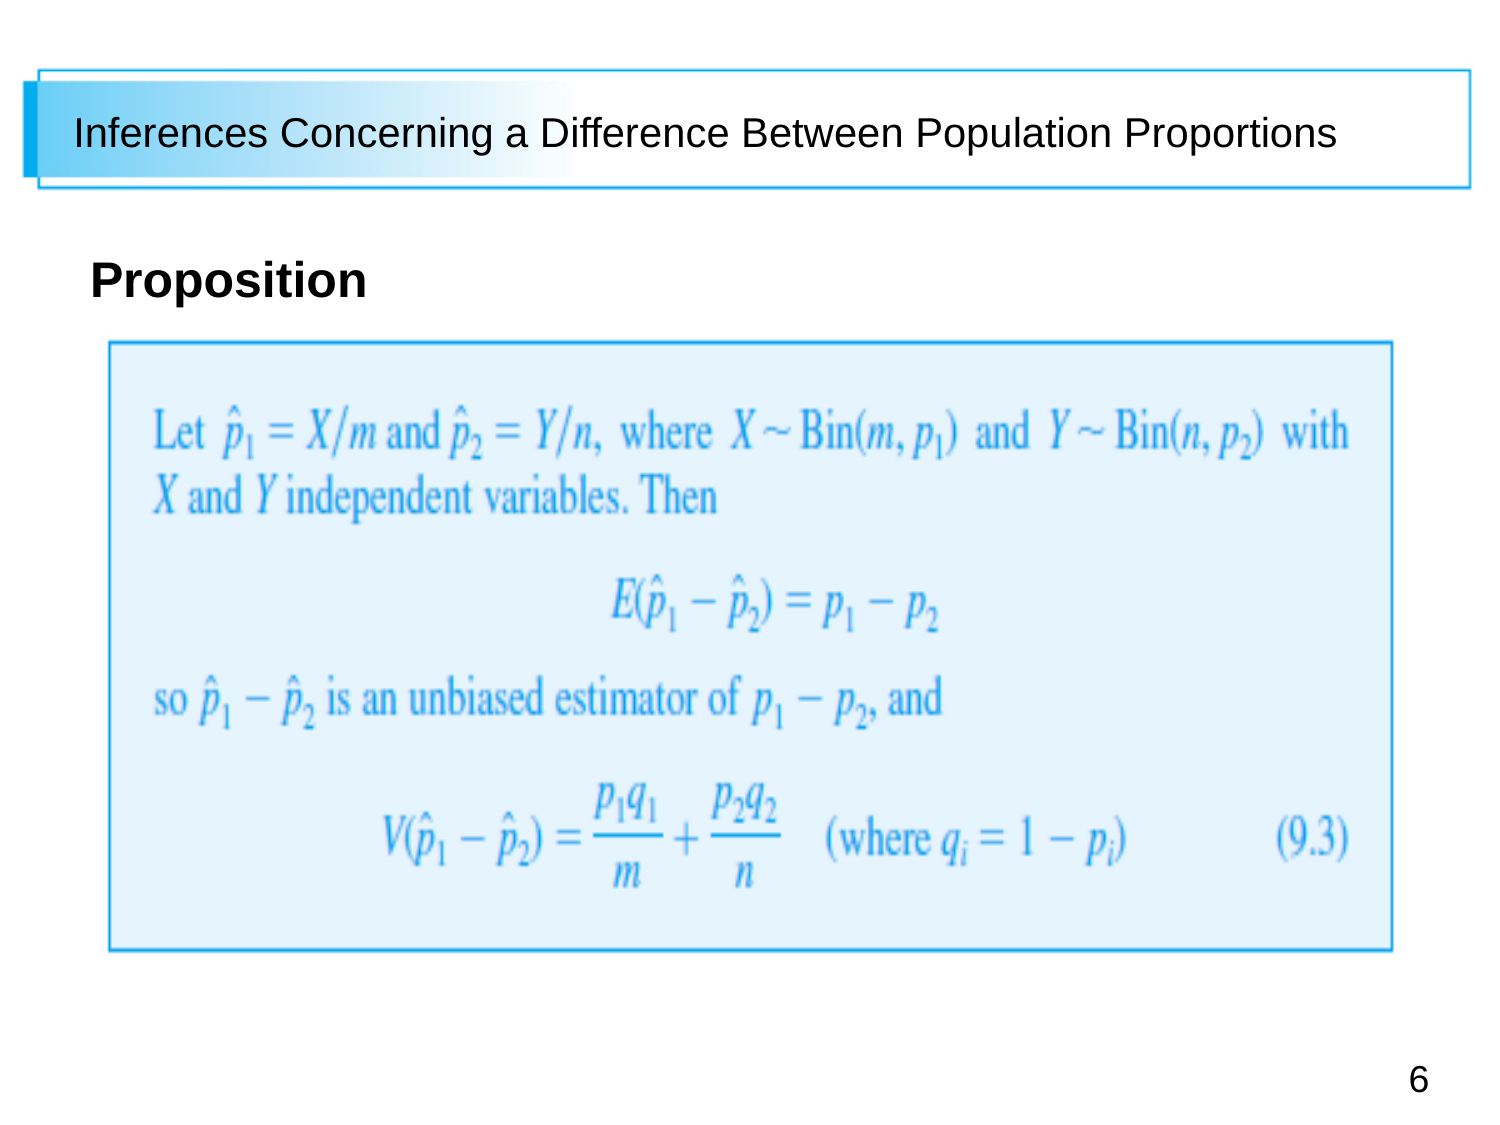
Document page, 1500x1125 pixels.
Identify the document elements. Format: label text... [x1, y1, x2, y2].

picture [99, 324, 1409, 975]
list Proposition [75, 239, 1425, 1103]
picture [1409, 62, 1476, 200]
picture [14, 62, 58, 200]
title Inferences Concerning a Difference Between Population Proportions [58, 37, 1409, 225]
